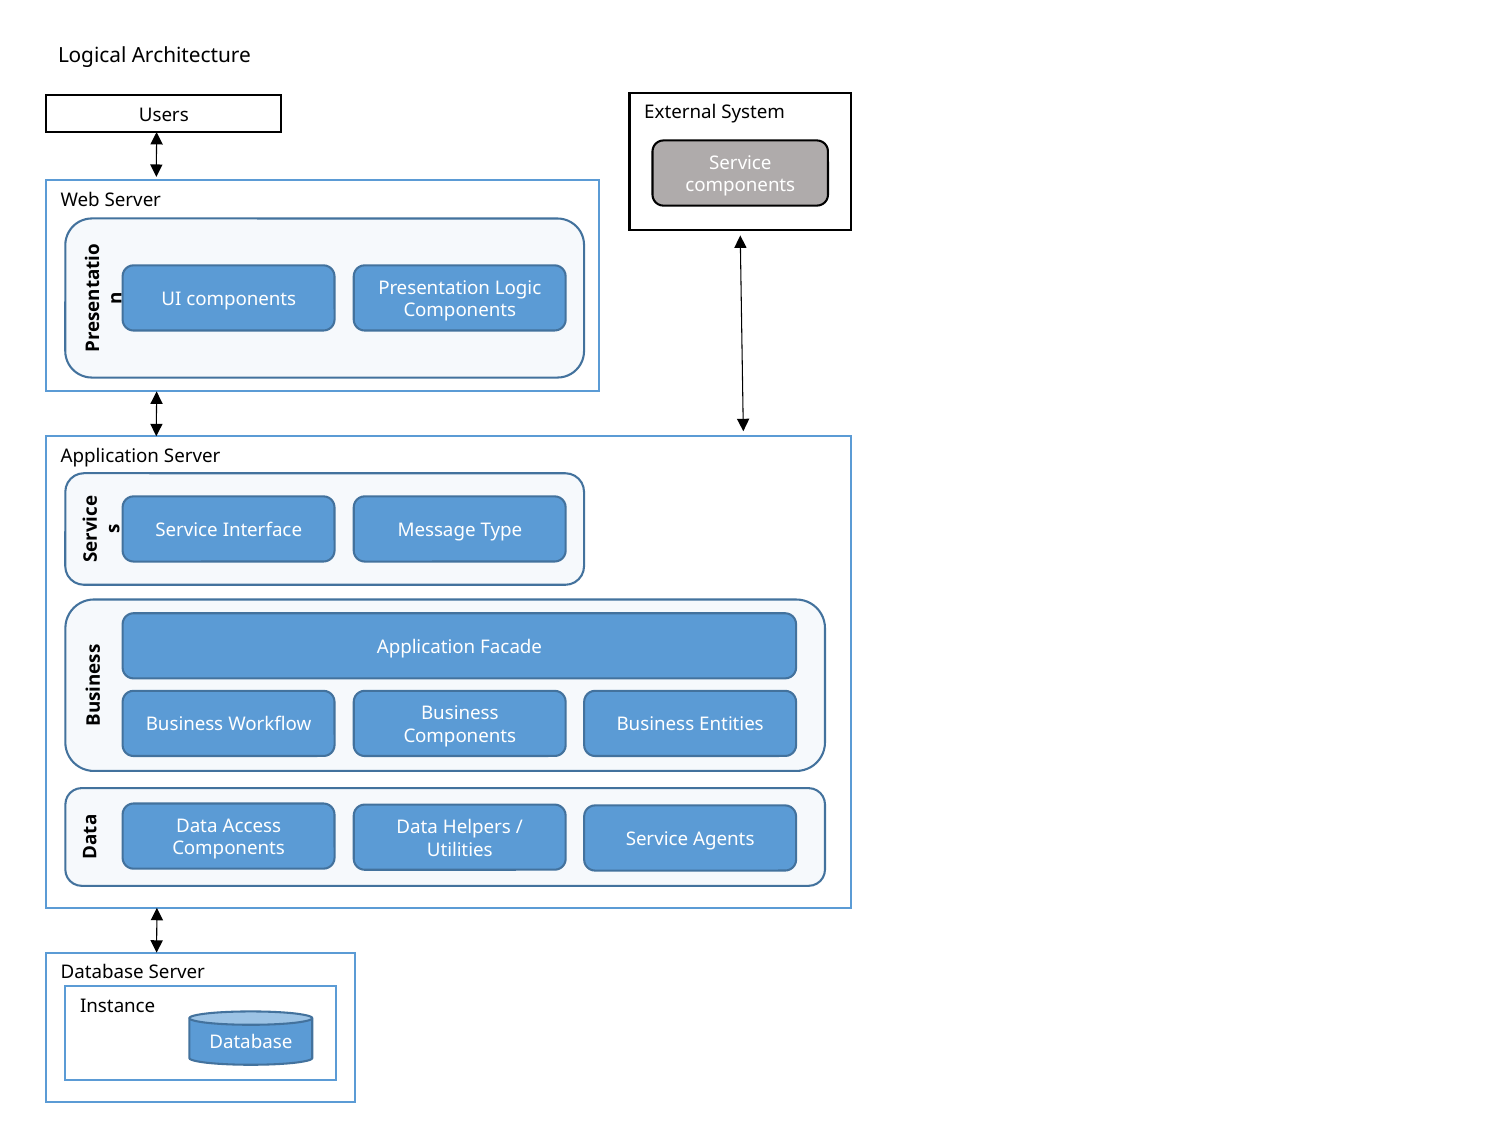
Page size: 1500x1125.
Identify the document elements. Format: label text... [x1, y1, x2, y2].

text_box Data [64, 787, 827, 887]
text_box Presentation Logic Components [352, 264, 567, 332]
text_box Service Interface [121, 495, 336, 563]
text_box Services [64, 472, 586, 586]
text_box Business Entities [583, 689, 798, 758]
text_box Web Server [45, 179, 600, 392]
text_box Service components [651, 139, 830, 207]
text_box Business Components [352, 689, 567, 758]
text_box Database Server [45, 952, 356, 1103]
text_box Service Agents [583, 804, 798, 872]
text_box External System [628, 92, 852, 231]
text_box Business Workflow [121, 689, 336, 758]
text_box Message Type [352, 495, 567, 563]
text_box Presentation [64, 217, 586, 379]
text_box Business [64, 598, 827, 772]
text_box Users [45, 94, 282, 133]
text_box Instance [64, 985, 337, 1081]
title Logical Architecture [43, 20, 1337, 91]
text_box Data Helpers / Utilities [352, 803, 567, 871]
text_box Data Access Components [121, 802, 336, 870]
text_box Application Server [45, 435, 852, 909]
text_box Application Facade [121, 612, 798, 680]
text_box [740, 235, 744, 432]
text_box UI components [121, 264, 336, 332]
text_box Database [188, 1010, 314, 1066]
